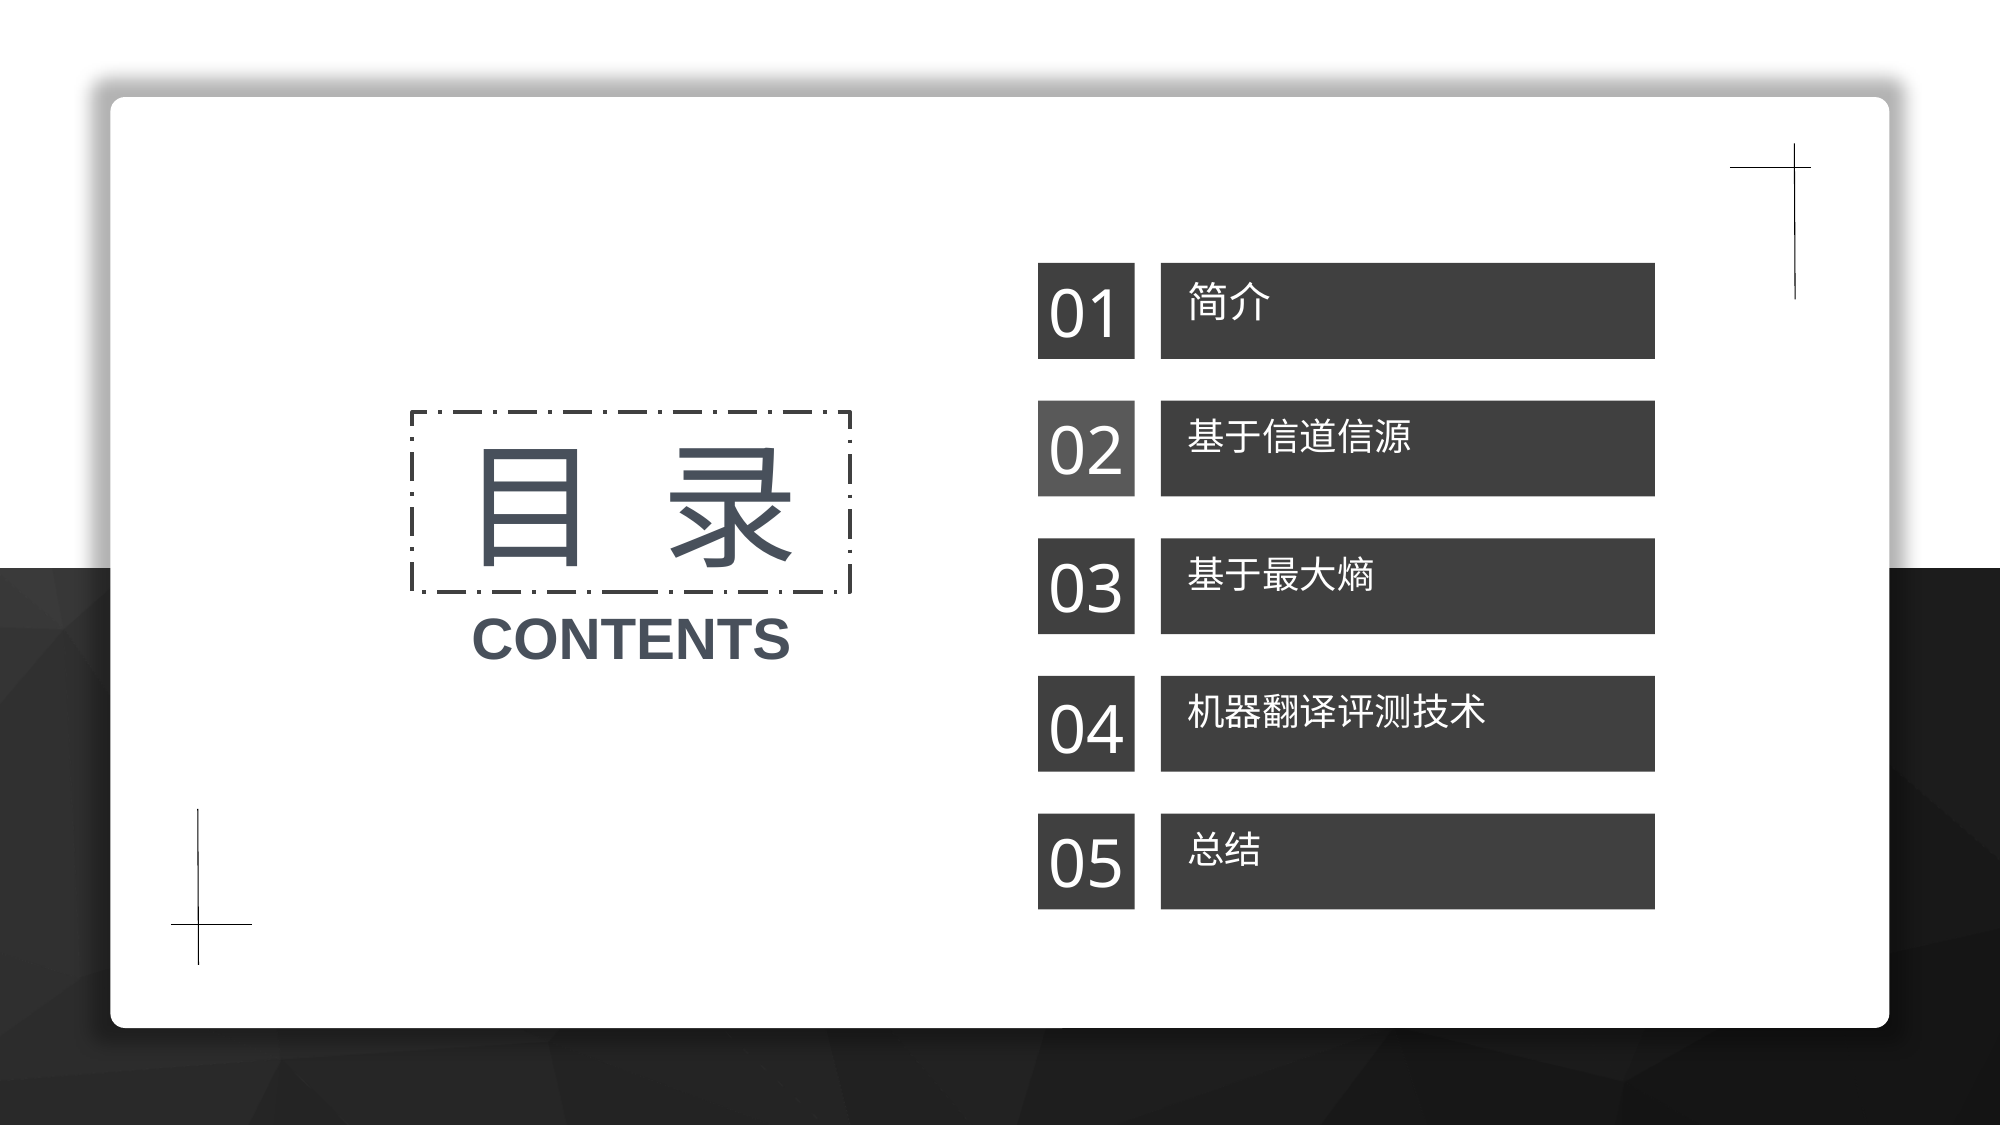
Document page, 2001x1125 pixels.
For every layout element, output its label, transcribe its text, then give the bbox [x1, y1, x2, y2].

text_box 03 [1026, 538, 1147, 568]
text_box 02 [1026, 400, 1146, 496]
text_box [1160, 400, 1656, 498]
text_box [109, 95, 1891, 568]
text_box 基于最大熵 [1172, 543, 1956, 568]
text_box 基于信道信源 [1172, 405, 1956, 466]
text_box 01 [1026, 263, 1146, 358]
text_box 目 录 [412, 412, 851, 568]
text_box 简介 [1172, 268, 1956, 333]
text_box [1160, 537, 1656, 568]
text_box [1160, 262, 1656, 360]
picture [0, 568, 2000, 1125]
